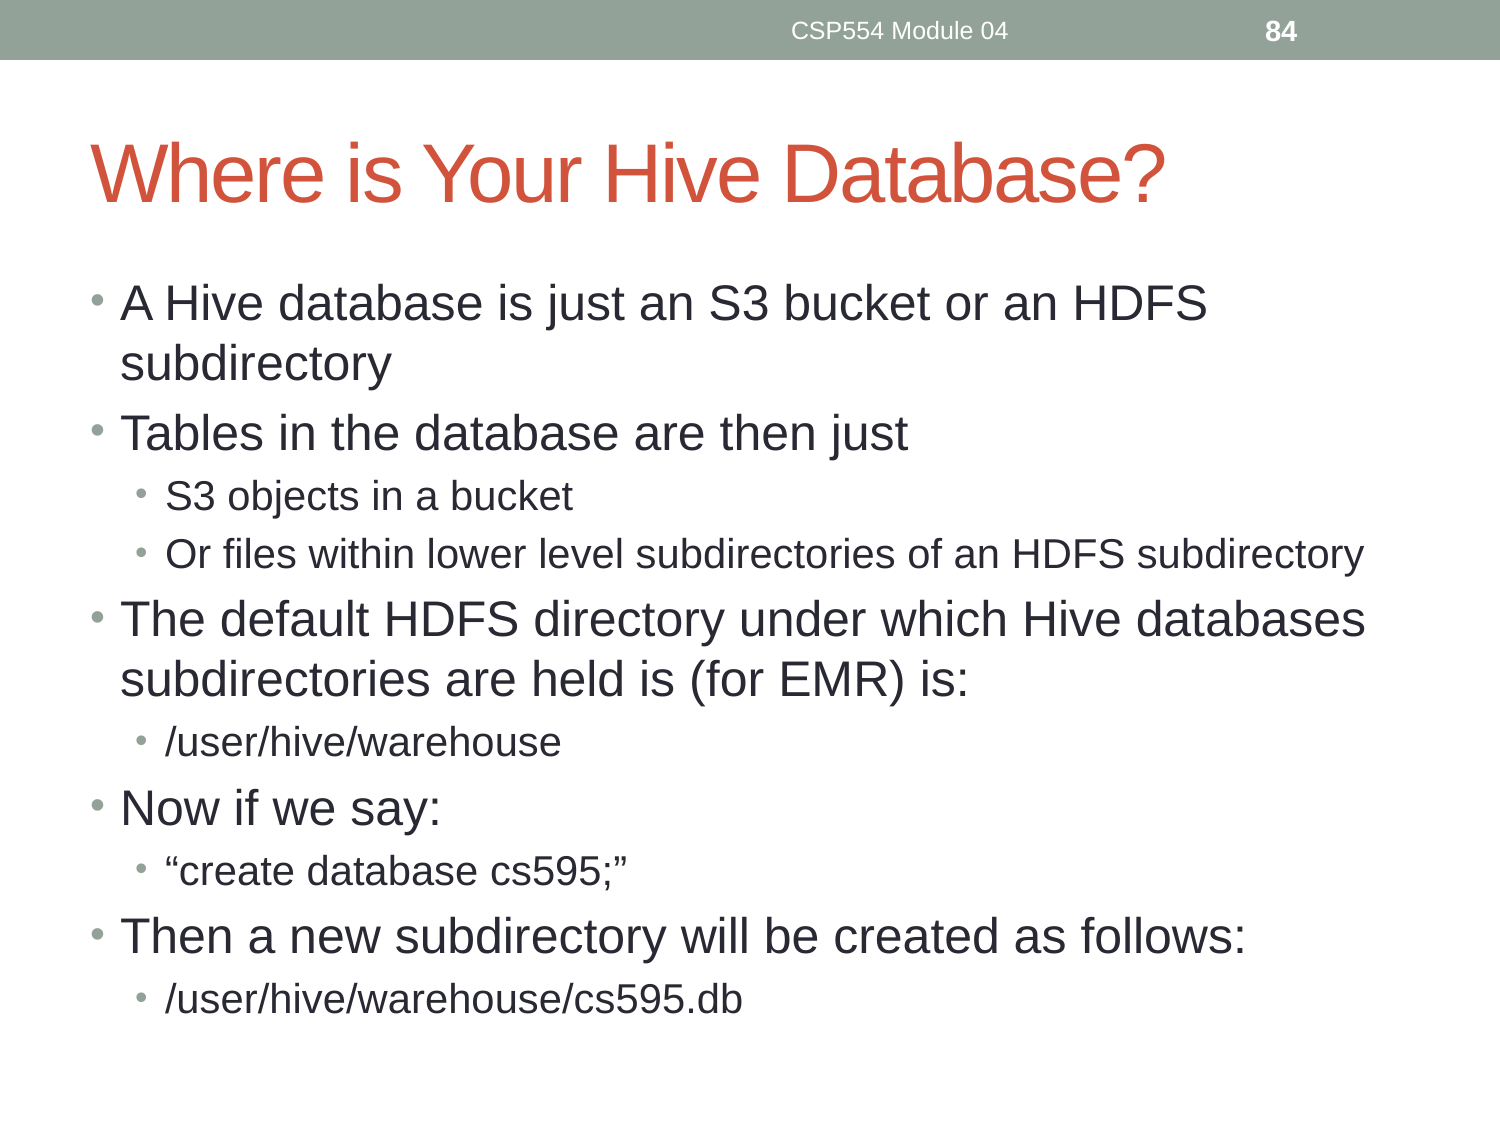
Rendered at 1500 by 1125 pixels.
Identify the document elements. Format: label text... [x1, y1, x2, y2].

footer CSP554 Module 04 [562, 3, 1238, 57]
list A Hive database is just an S3 bucket or an HDFS subdirectory Tables in the database are then just S3 objects in a bucket Or files within lower level subdirectories of an HDFS subdirectory The default HDFS directory under which Hive databases subdirectories are held is (for EMR) is: /user/hive/warehouse Now if we say: “create database cs595;” Then a new subdirectory will be created as follows: /user/hive/warehouse/cs595.db [75, 262, 1425, 1063]
title Where is Your Hive Database? [75, 87, 1425, 250]
slide_number 84 [1250, 3, 1425, 57]
